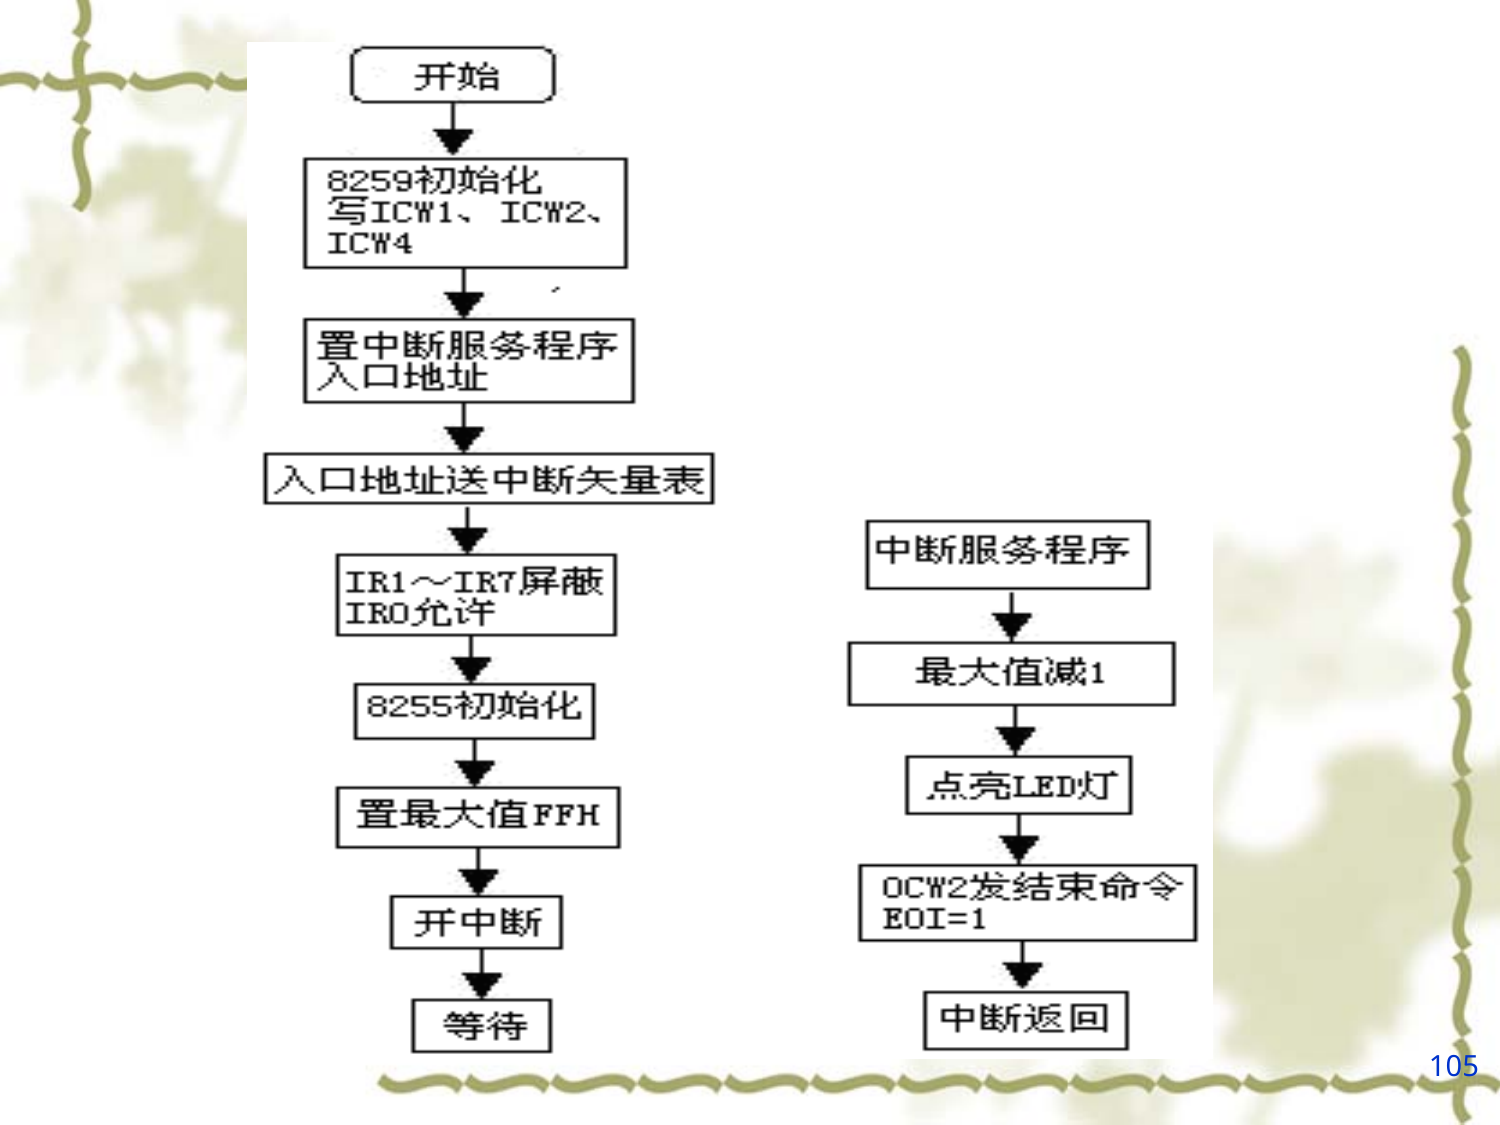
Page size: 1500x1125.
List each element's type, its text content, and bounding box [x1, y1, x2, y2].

picture [0, 0, 1500, 1125]
slide_number 105 [1118, 1039, 1495, 1118]
